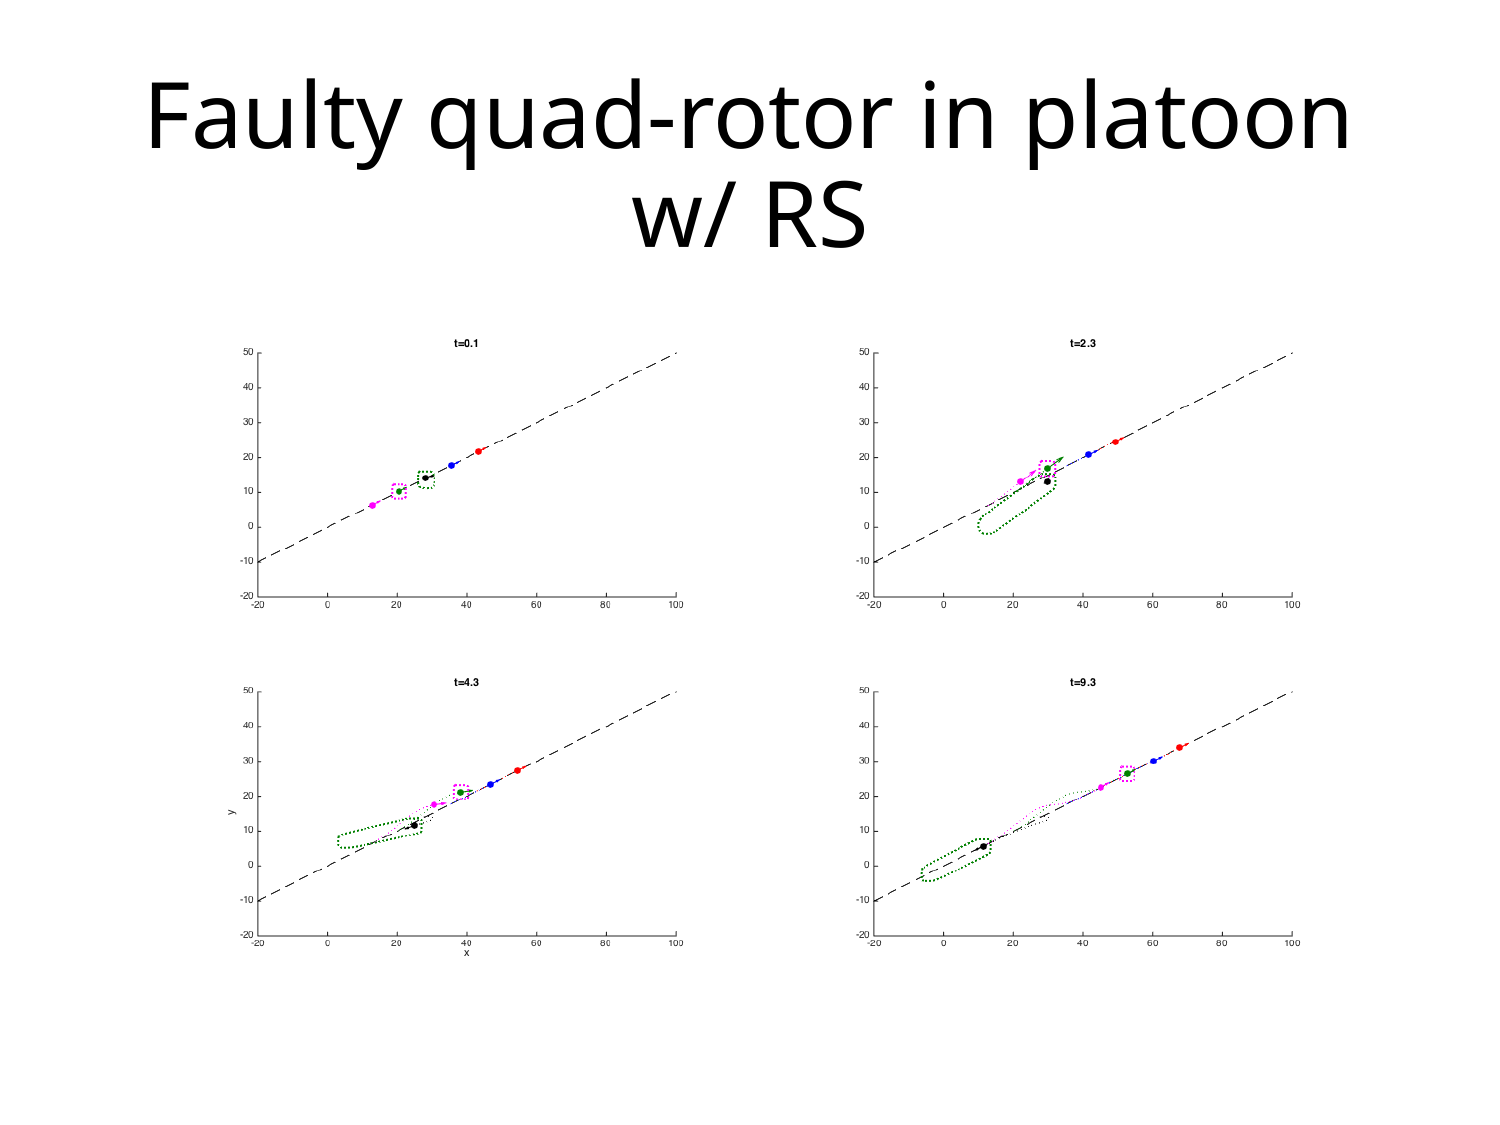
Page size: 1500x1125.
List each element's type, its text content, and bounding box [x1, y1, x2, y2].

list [103, 299, 1397, 1014]
title Faulty quad-rotor in platoon w/ RS [103, 59, 1397, 278]
